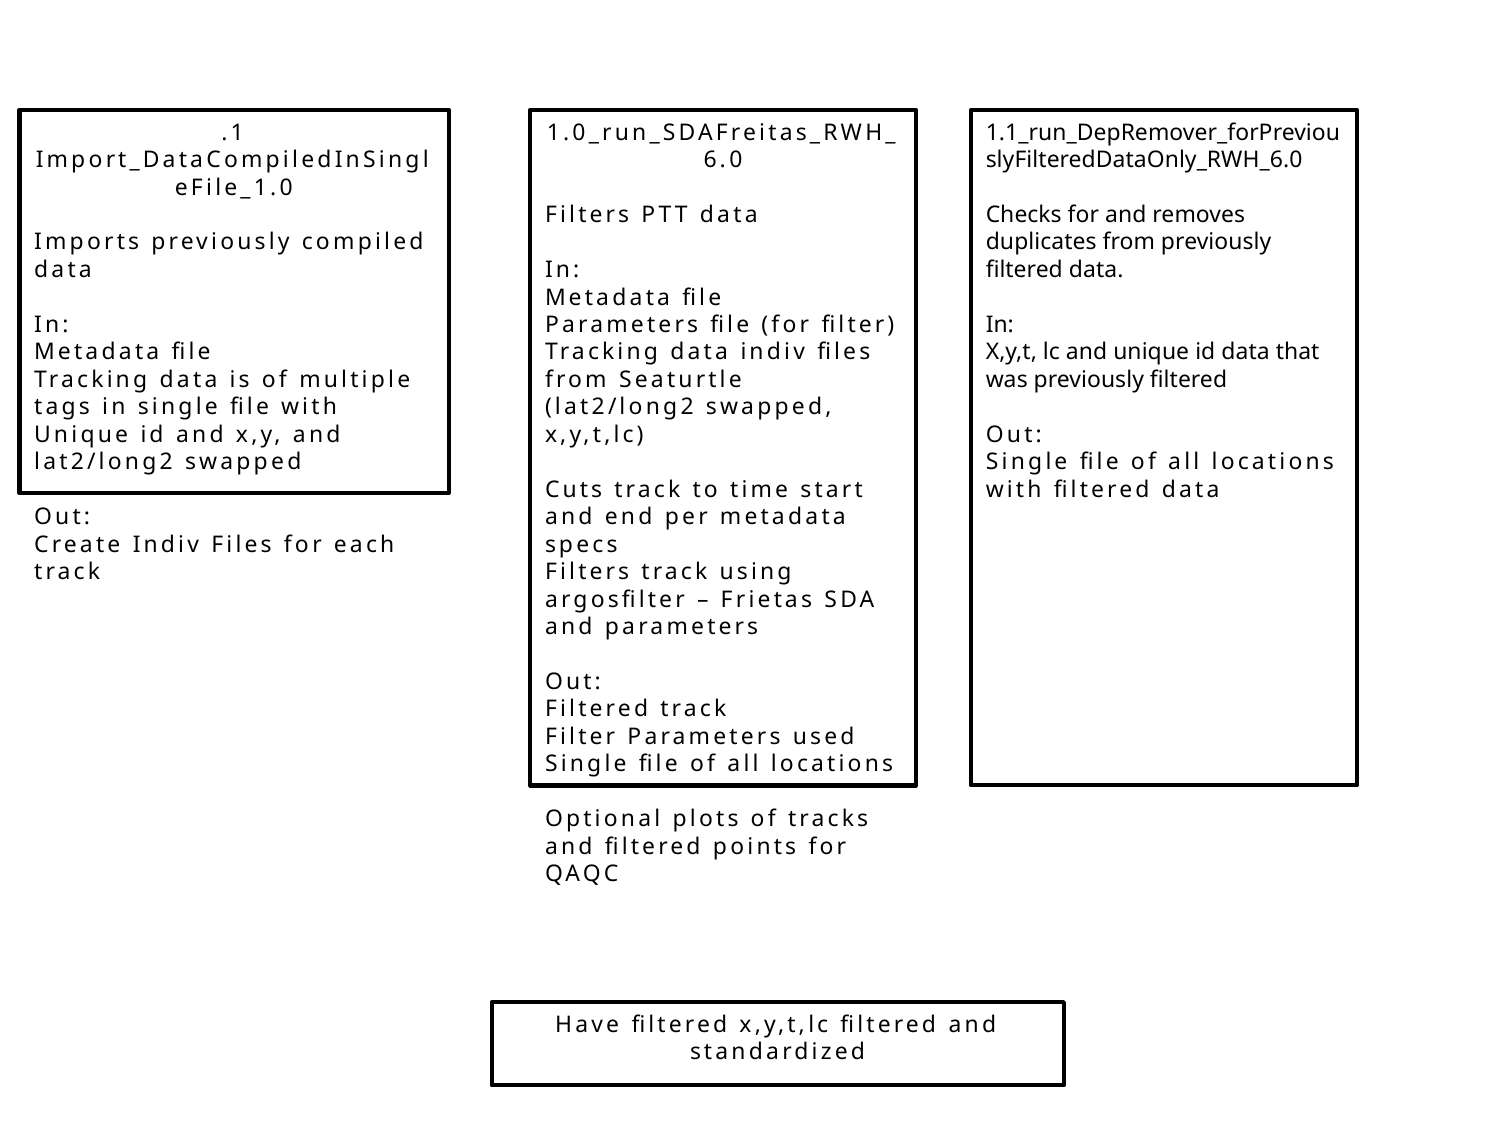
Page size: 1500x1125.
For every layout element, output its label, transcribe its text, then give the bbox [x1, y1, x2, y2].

text_box 1.0_run_SDAFreitas_RWH_6.0 Filters PTT data In: Metadata file Parameters file (for filter) Tracking data indiv files from Seaturtle (lat2/long2 swapped, x,y,t,lc) Cuts track to time start and end per metadata specs Filters track using argosfilter – Frietas SDA and parameters Out: Filtered track Filter Parameters used Single file of all locations Optional plots of tracks and filtered points for QAQC [528, 108, 918, 788]
text_box .1 Import_DataCompiledInSingleFile_1.0 Imports previously compiled data In: Metadata file Tracking data is of multiple tags in single file with Unique id and x,y, and lat2/long2 swapped Out: Create Indiv Files for each track [17, 108, 451, 495]
text_box Have filtered x,y,t,lc filtered and standardized [490, 1000, 1066, 1087]
text_box 1.1_run_DepRemover_forPreviouslyFilteredDataOnly_RWH_6.0 Checks for and removes duplicates from previously filtered data. In: X,y,t, lc and unique id data that was previously filtered Out: Single file of all locations with filtered data [969, 108, 1359, 787]
